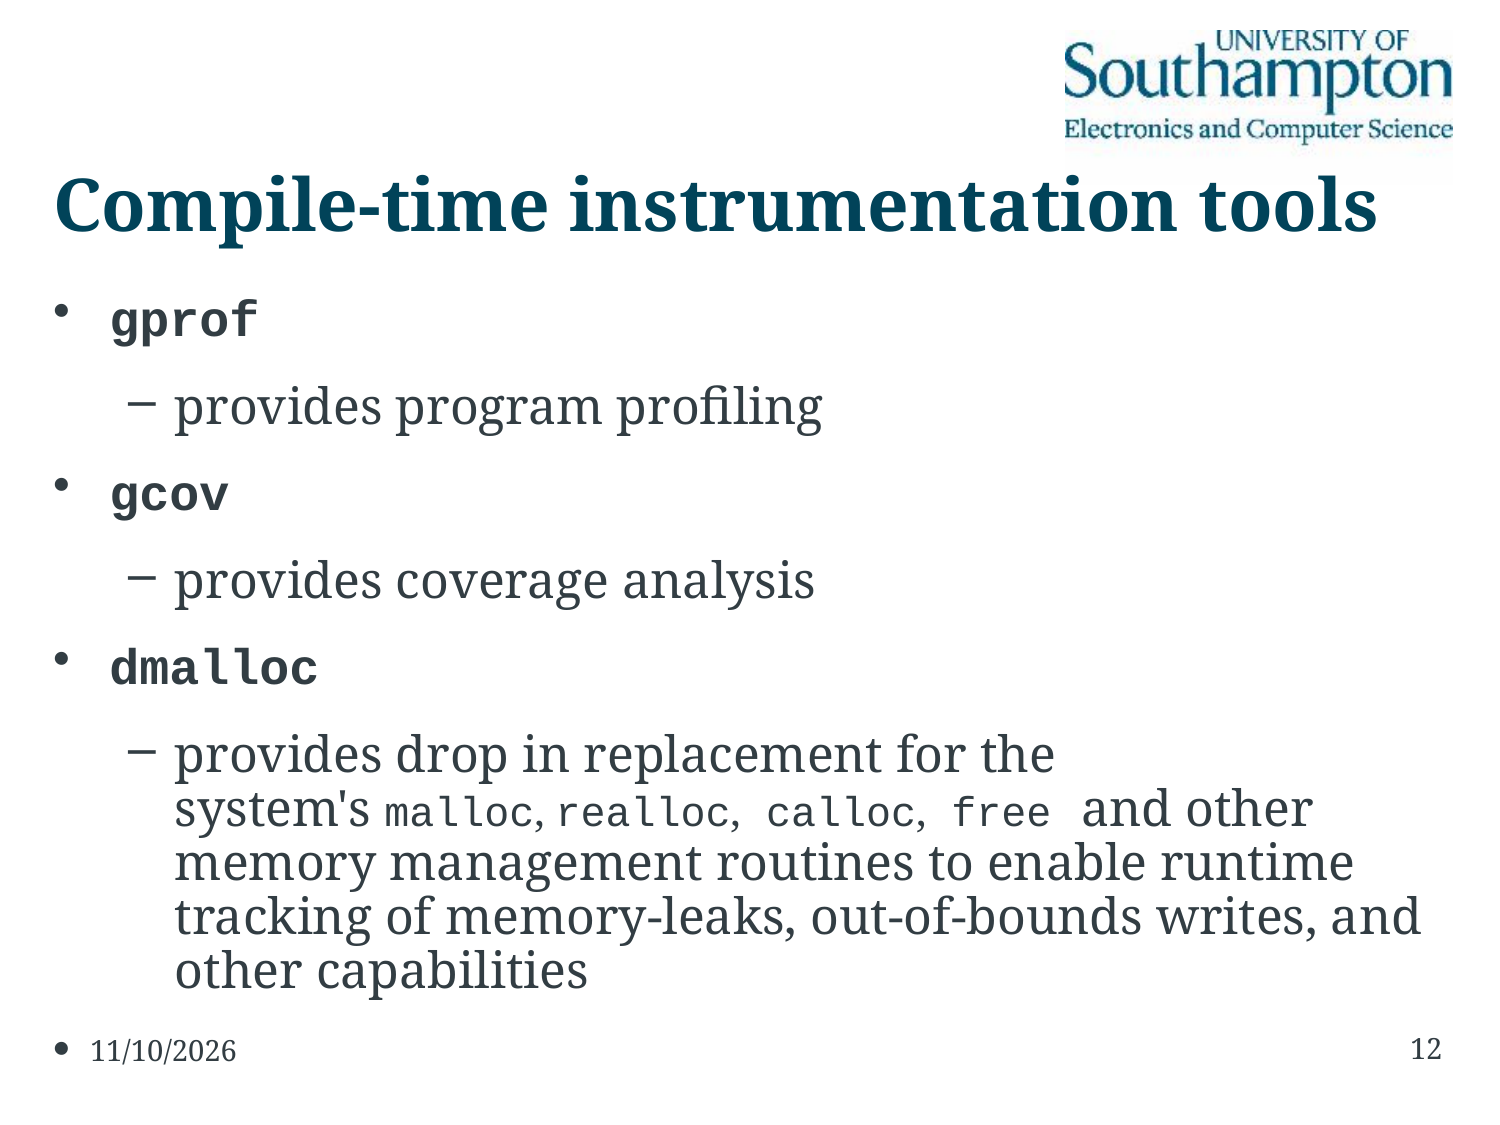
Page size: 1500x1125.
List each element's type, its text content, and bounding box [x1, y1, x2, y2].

title Compile-time instrumentation tools [53, 148, 1447, 256]
list gprof provides program profiling gcov provides coverage analysis dmalloc provides drop in replacement for the system's malloc, realloc, calloc, free and other memory management routines to enable runtime tracking of memory-leaks, out-of-bounds writes, and other capabilities [53, 278, 1447, 1022]
slide_number 12 [1092, 1022, 1443, 1102]
picture [1065, 30, 1453, 185]
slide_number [74, 1024, 426, 1103]
